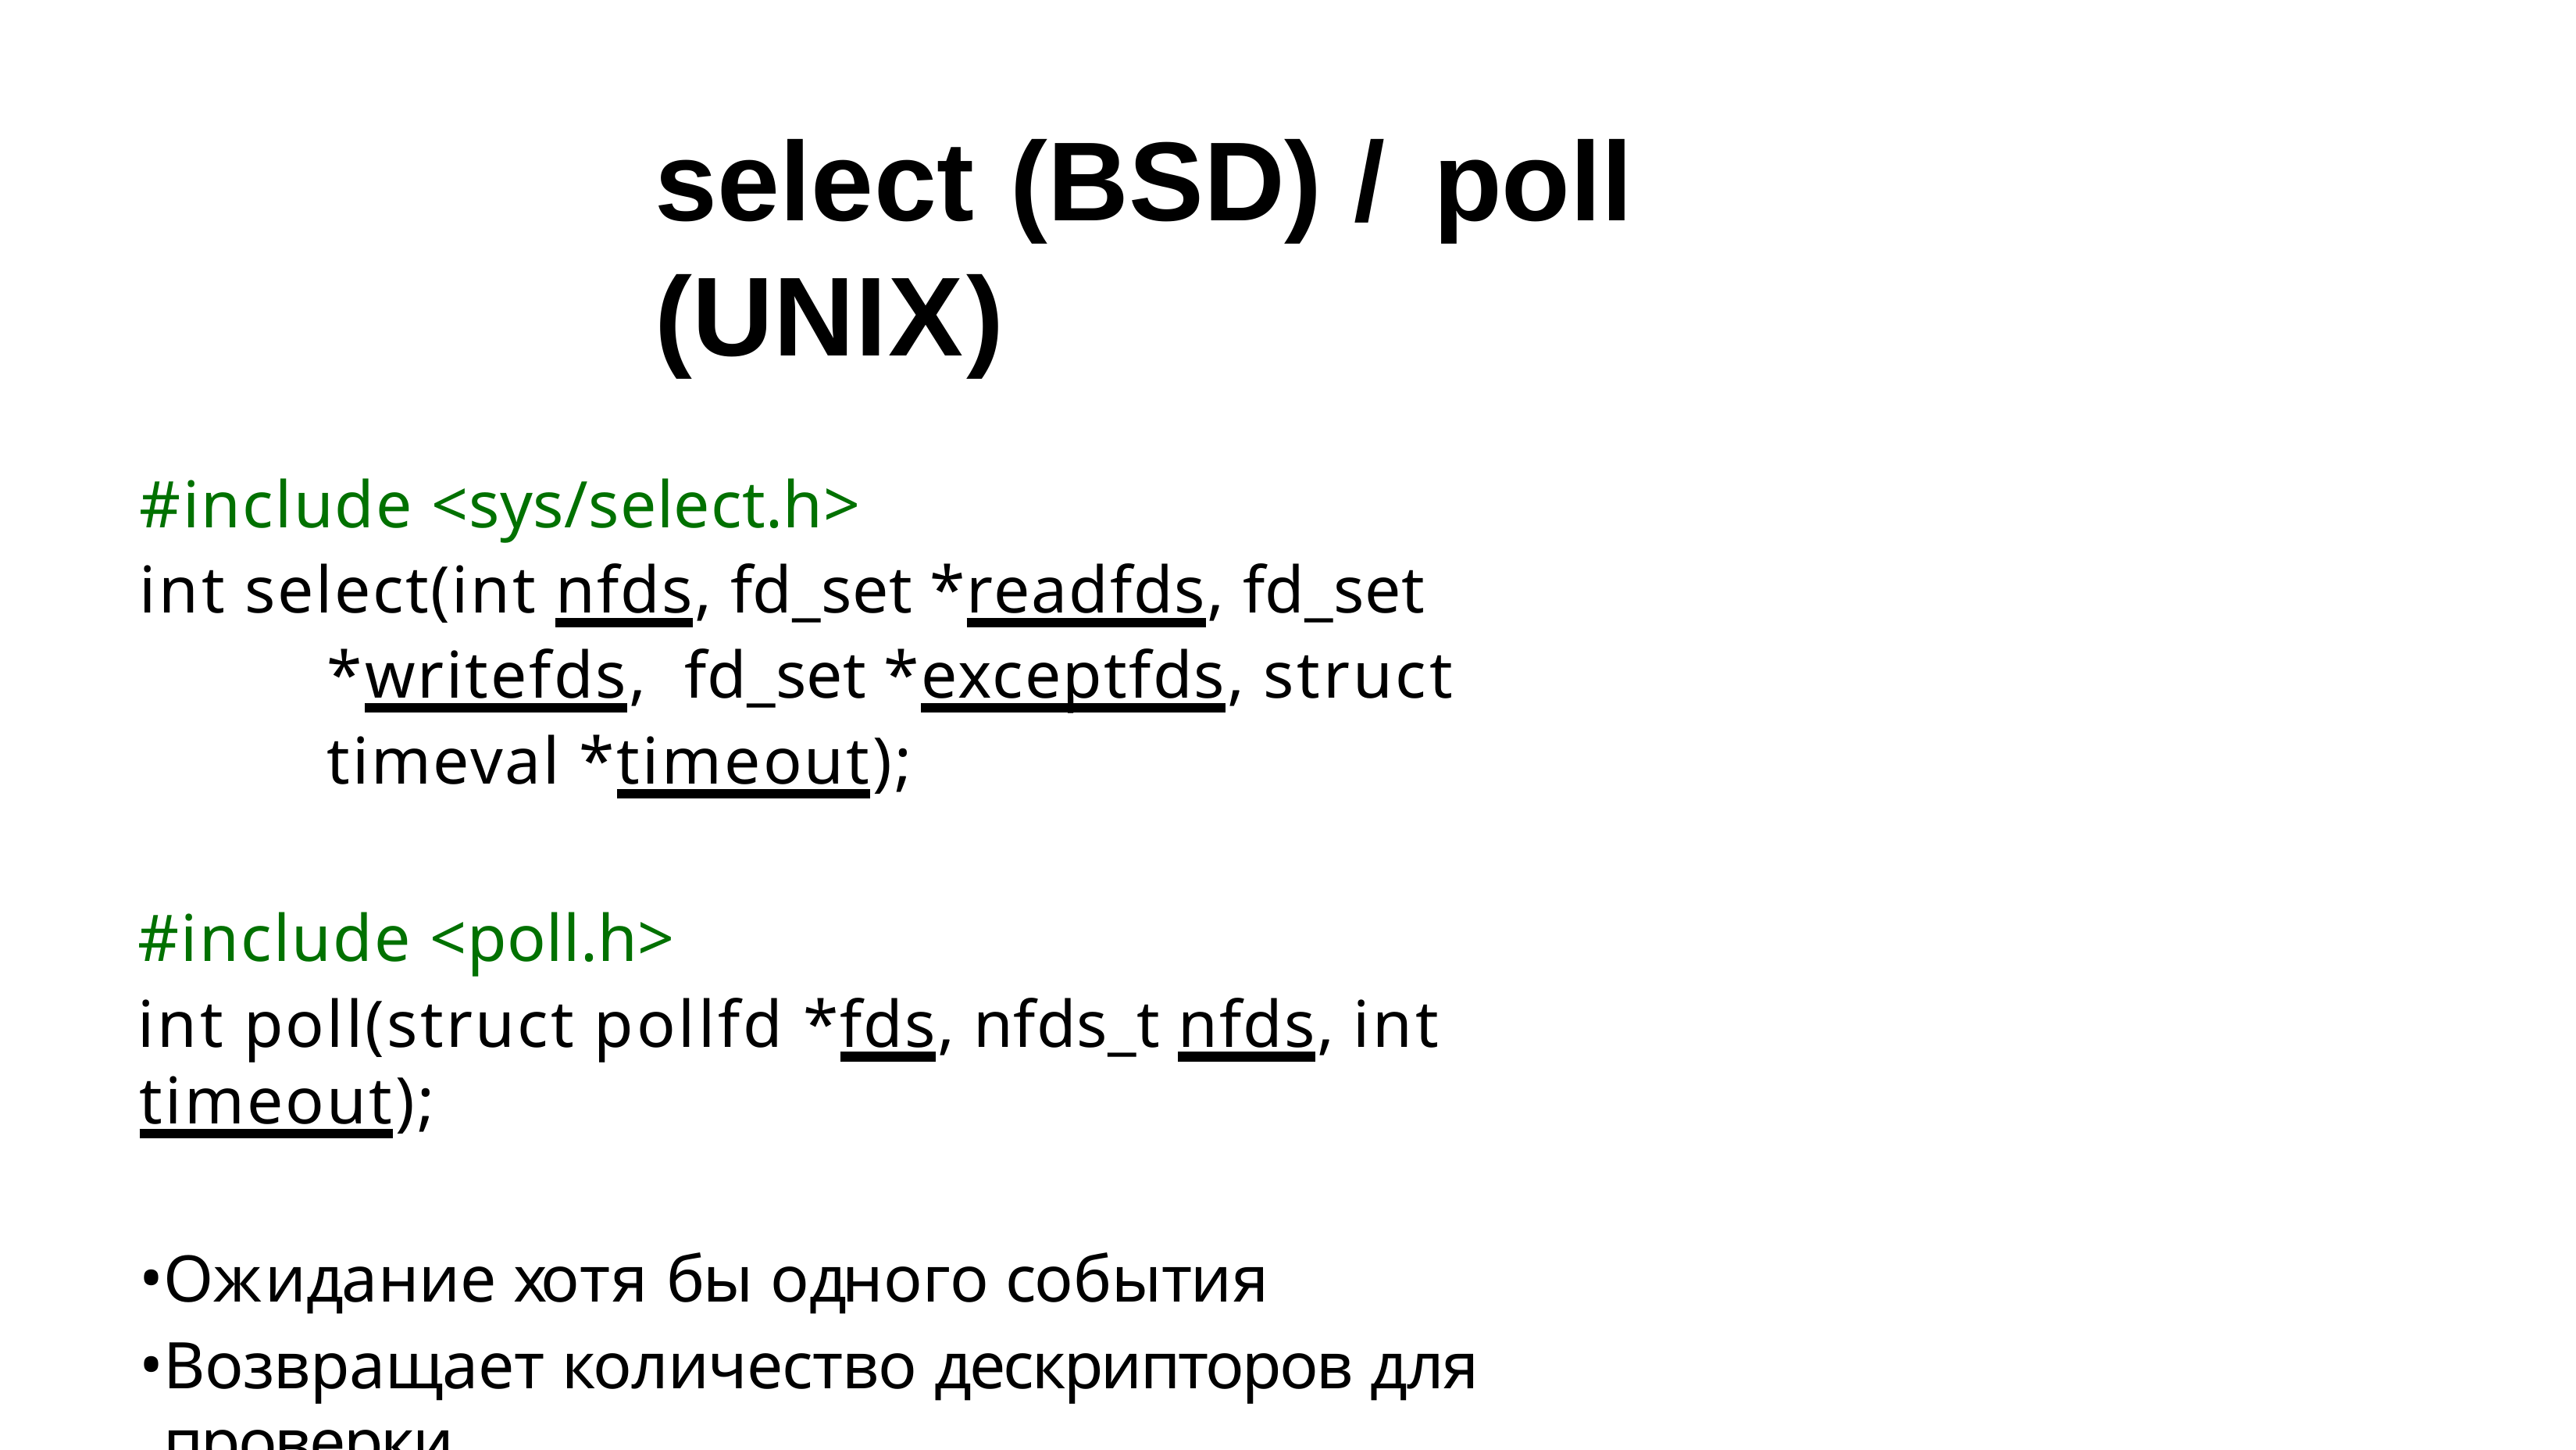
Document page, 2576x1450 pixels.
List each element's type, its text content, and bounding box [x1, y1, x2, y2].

title select (BSD) / poll (UNIX) [653, 106, 1923, 379]
text_box #include <sys/select.h> int select(int nfds, fd_set *readfds, fd_set *writefds, fd_set *exceptfds, struct timeval *timeout); #include <poll.h> int poll(struct pollfd *fds, nfds_t nfds, int timeout); Ожидание хотя бы одного события Возвращает количество дескрипторов для проверки [137, 452, 1784, 1450]
